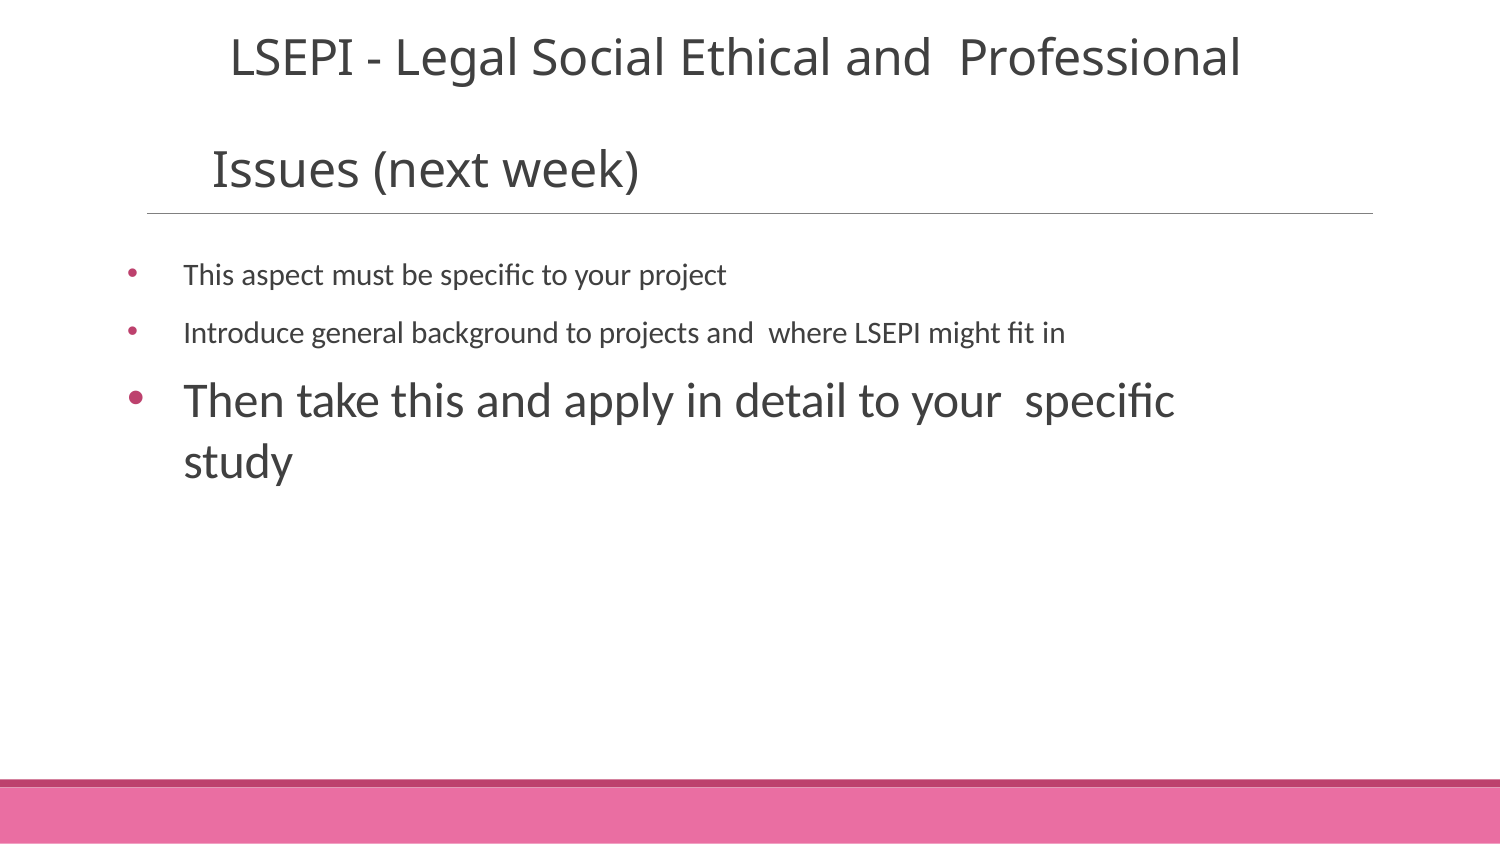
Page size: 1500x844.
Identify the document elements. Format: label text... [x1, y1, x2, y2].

list This aspect must be specific to your project Introduce general background to projects and where LSEPI might fit in Then take this and apply in detail to your specific study [125, 234, 1375, 729]
title LSEPI - Legal Social Ethical and Professional Issues (next week) [125, 0, 1375, 198]
